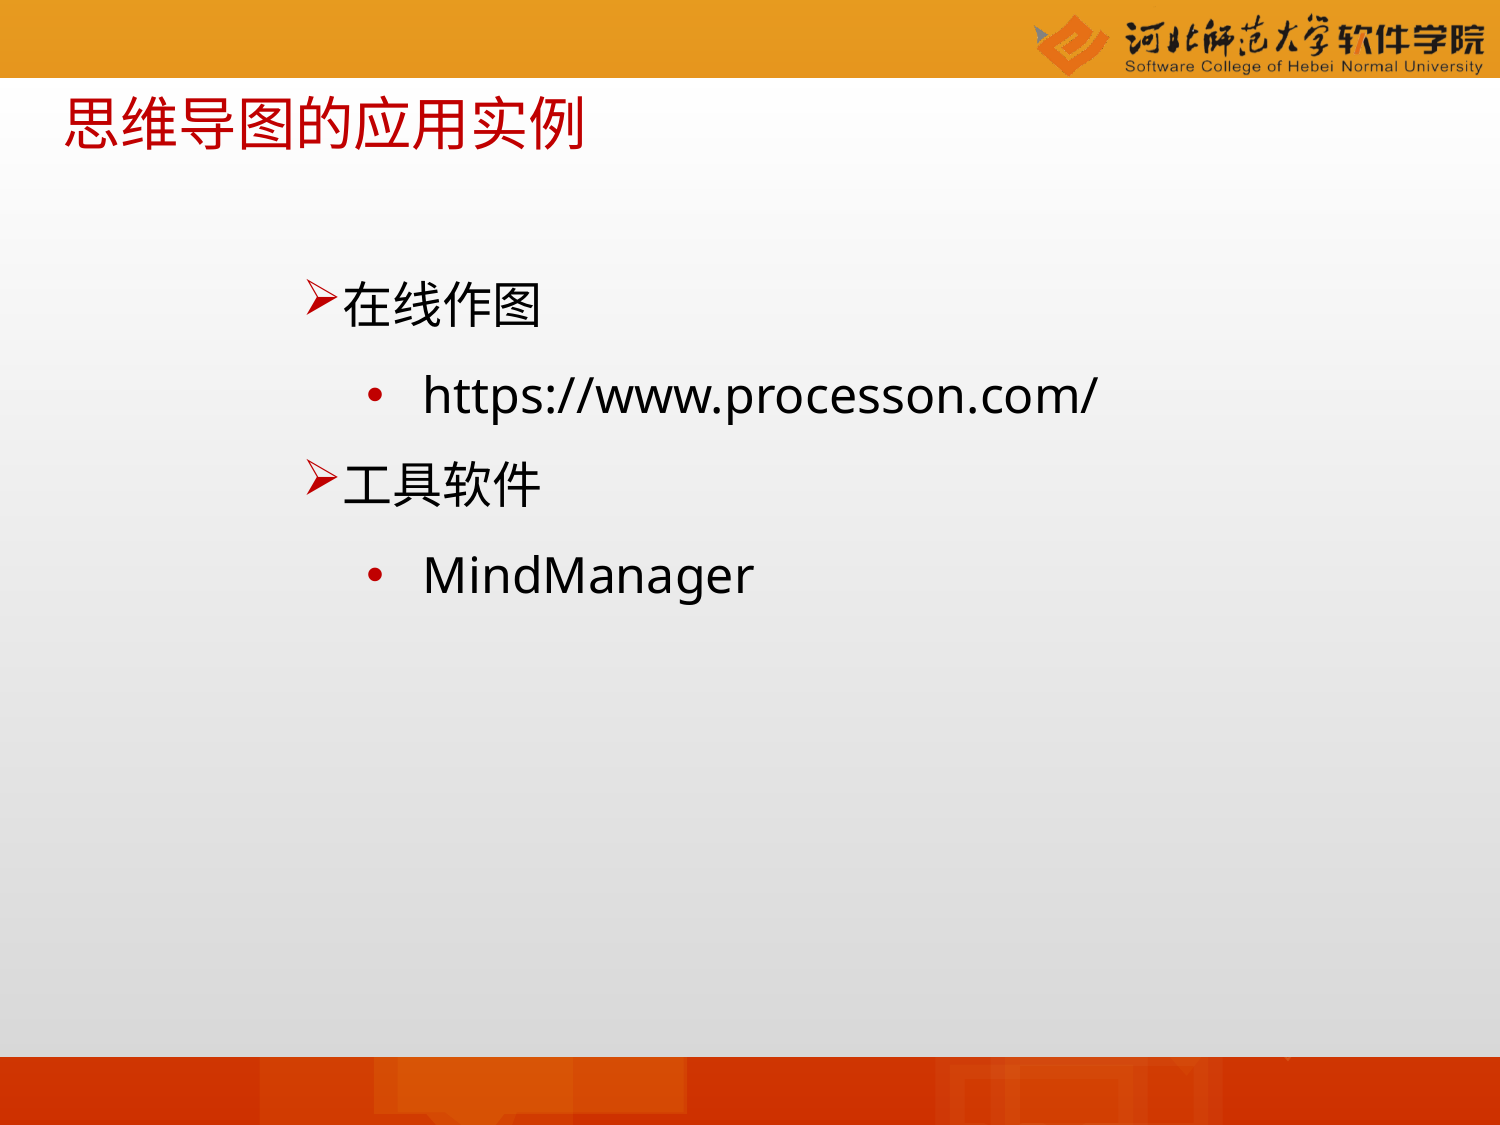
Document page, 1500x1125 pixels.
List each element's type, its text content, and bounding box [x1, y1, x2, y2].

text_box [0, 78, 1500, 1057]
text_box 在线作图 https://www.processon.com/ 工具软件 MindManager [154, 236, 1331, 612]
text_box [1028, 4, 1500, 79]
title 思维导图的应用实例 [47, 59, 1217, 165]
